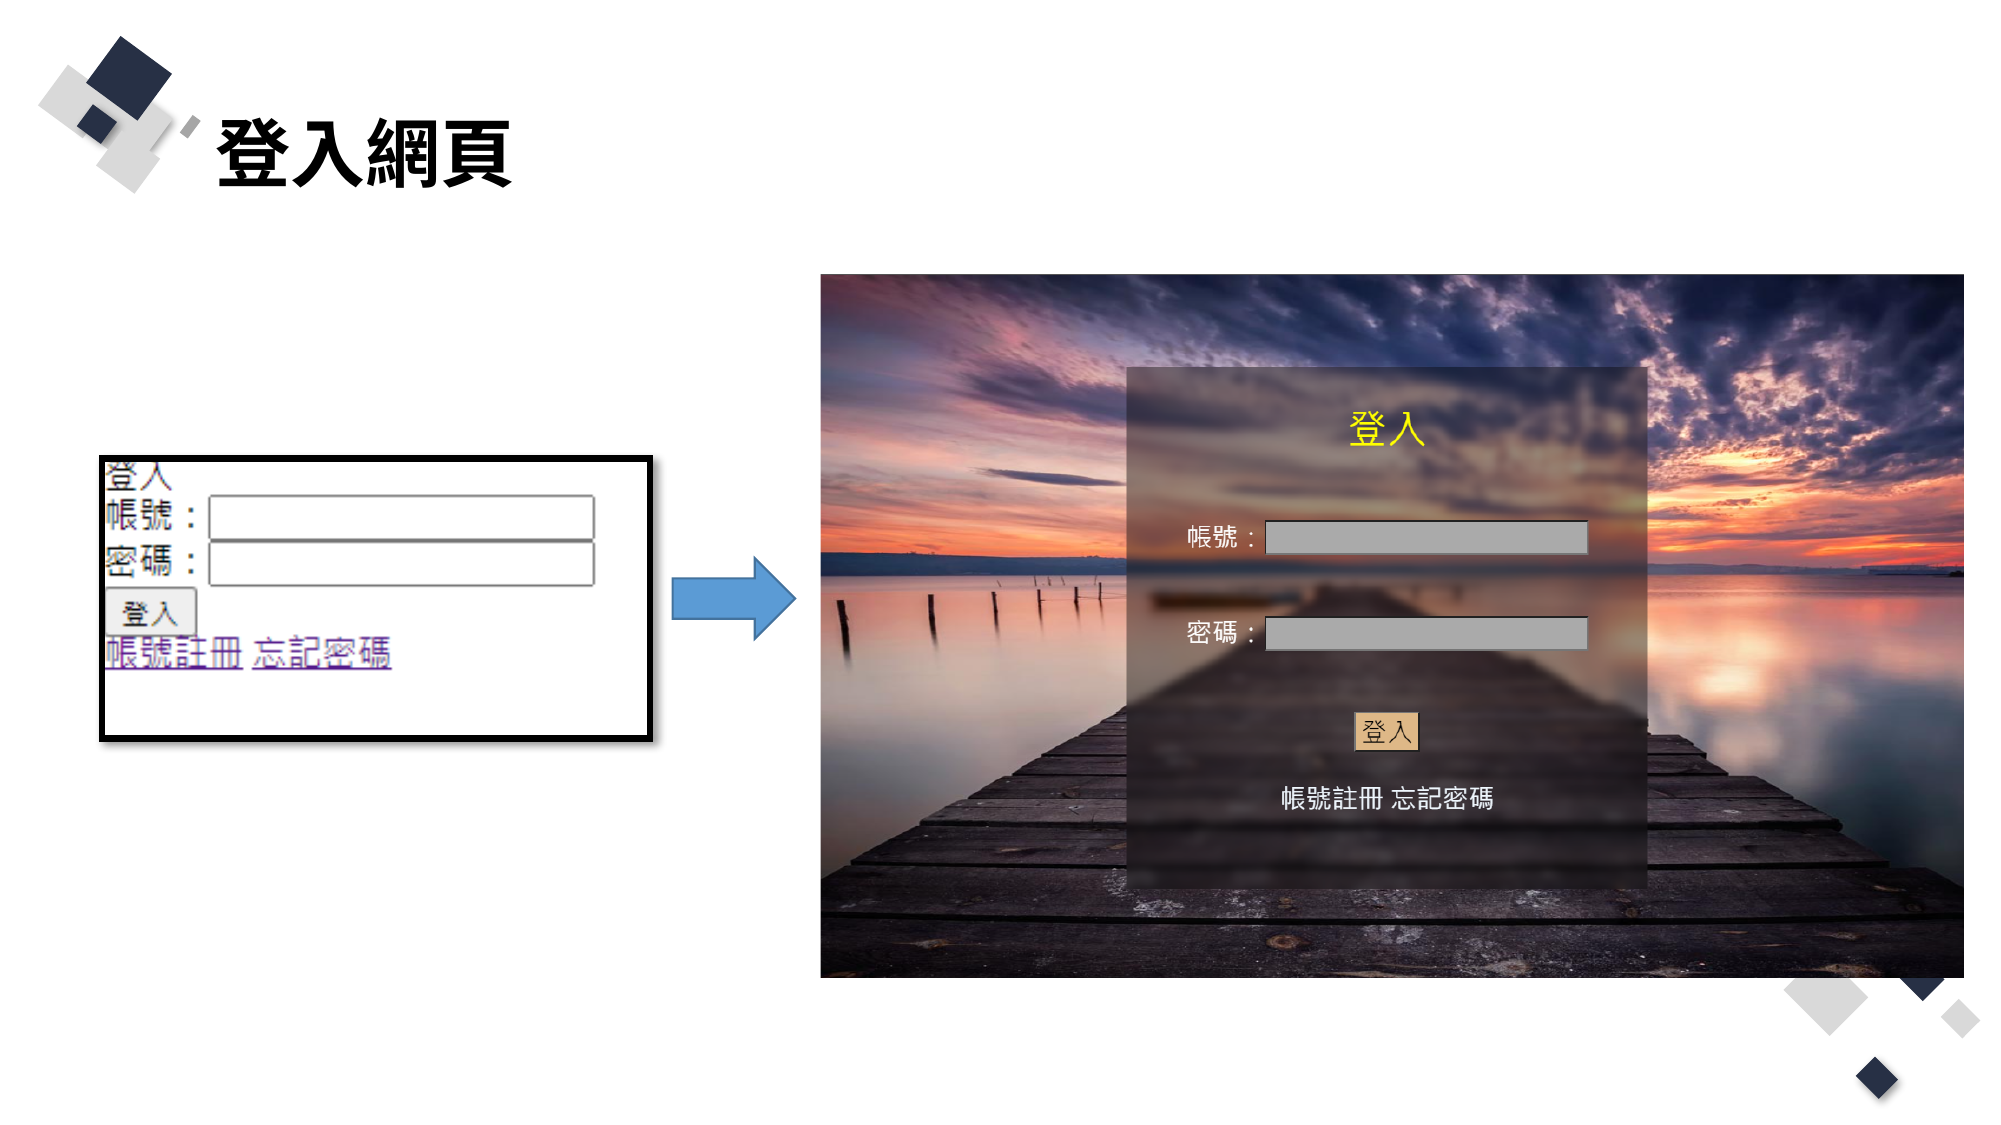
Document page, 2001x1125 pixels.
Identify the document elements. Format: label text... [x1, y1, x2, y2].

title 登入網頁 [200, 59, 1783, 255]
picture [820, 274, 1964, 978]
text_box [671, 555, 797, 642]
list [104, 461, 648, 736]
